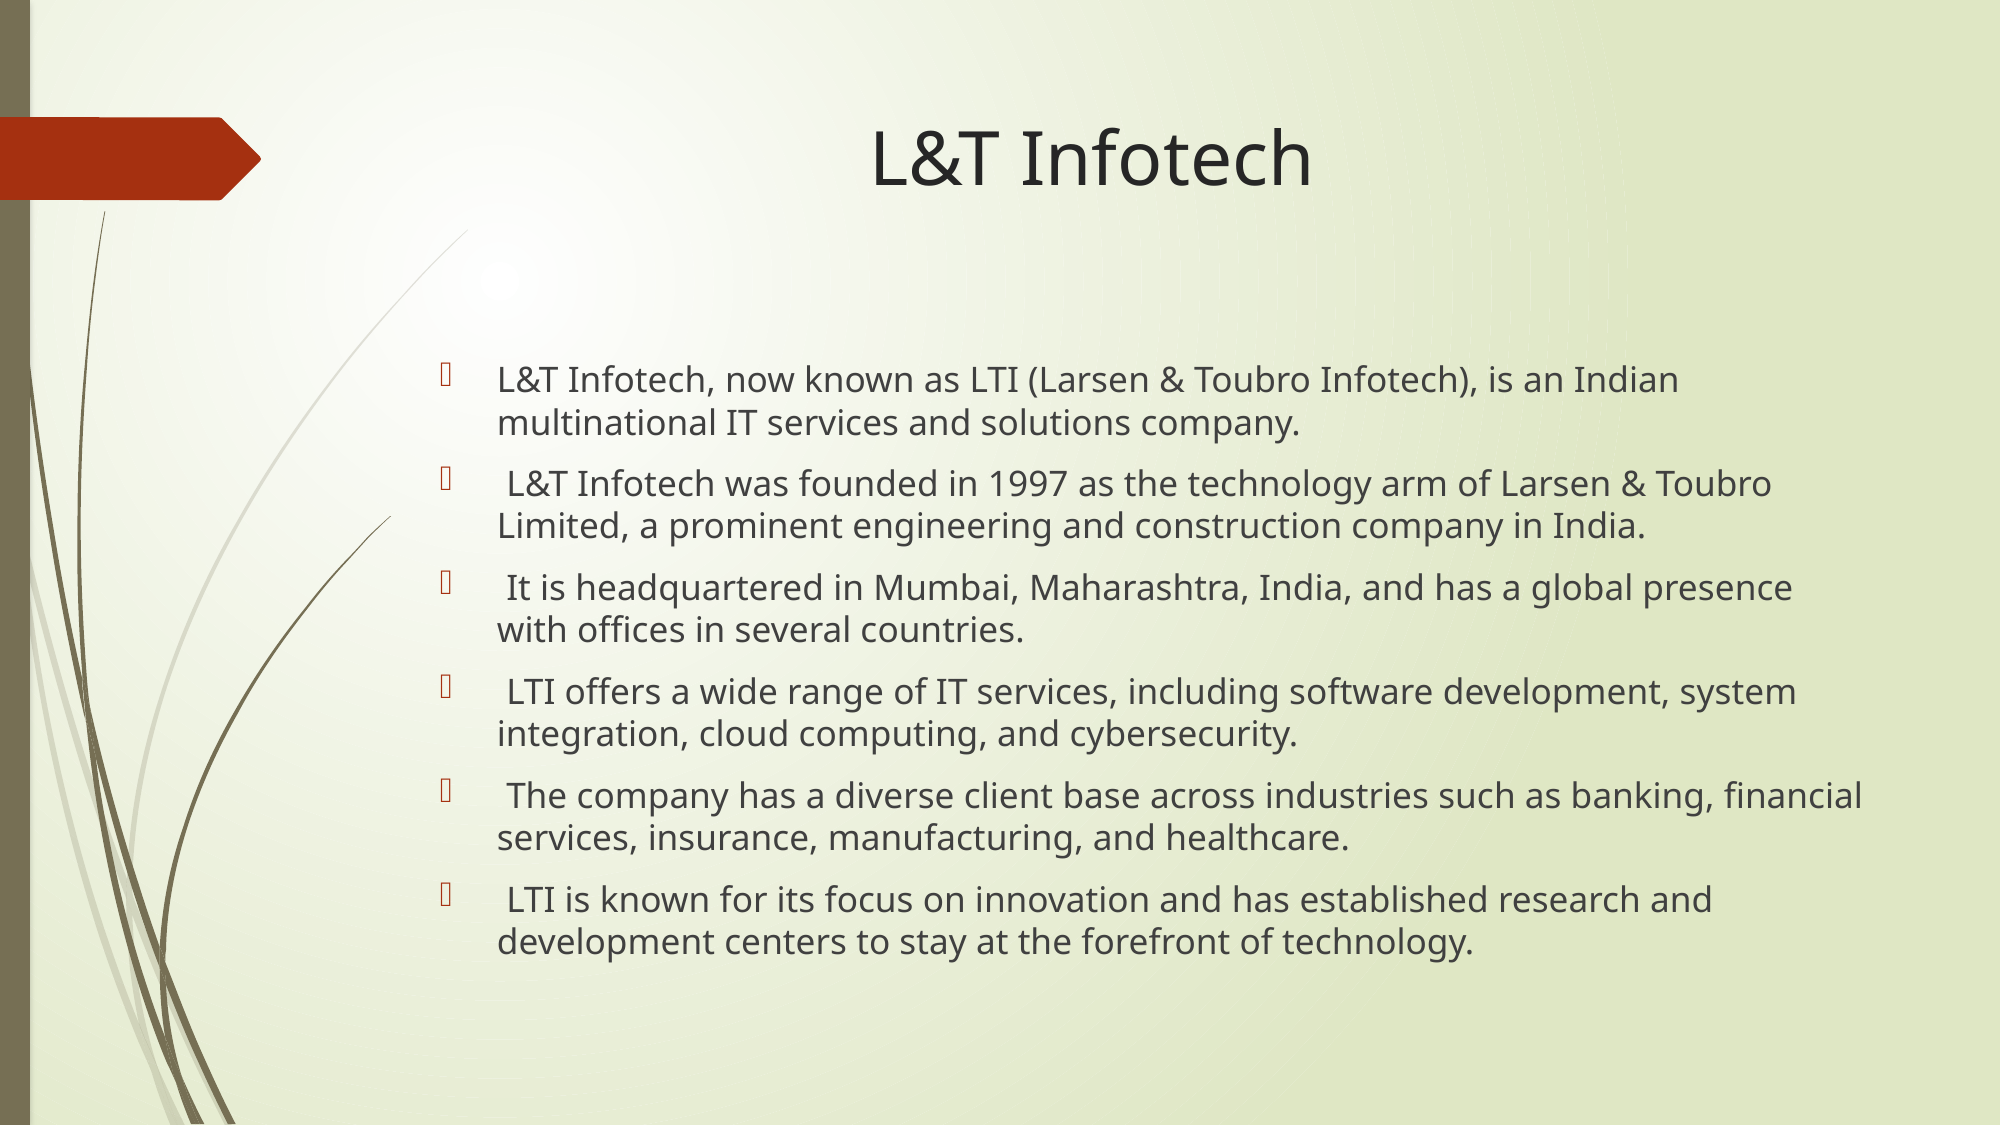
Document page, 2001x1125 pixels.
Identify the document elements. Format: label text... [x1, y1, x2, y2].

list L&T Infotech, now known as LTI (Larsen & Toubro Infotech), is an Indian multinational IT services and solutions company. L&T Infotech was founded in 1997 as the technology arm of Larsen & Toubro Limited, a prominent engineering and construction company in India. It is headquartered in Mumbai, Maharashtra, India, and has a global presence with offices in several countries. LTI offers a wide range of IT services, including software development, system integration, cloud computing, and cybersecurity. The company has a diverse client base across industries such as banking, financial services, insurance, manufacturing, and healthcare. LTI is known for its focus on innovation and has established research and development centers to stay at the forefront of technology. [424, 350, 1888, 970]
title L&T Infotech [425, 102, 1888, 313]
